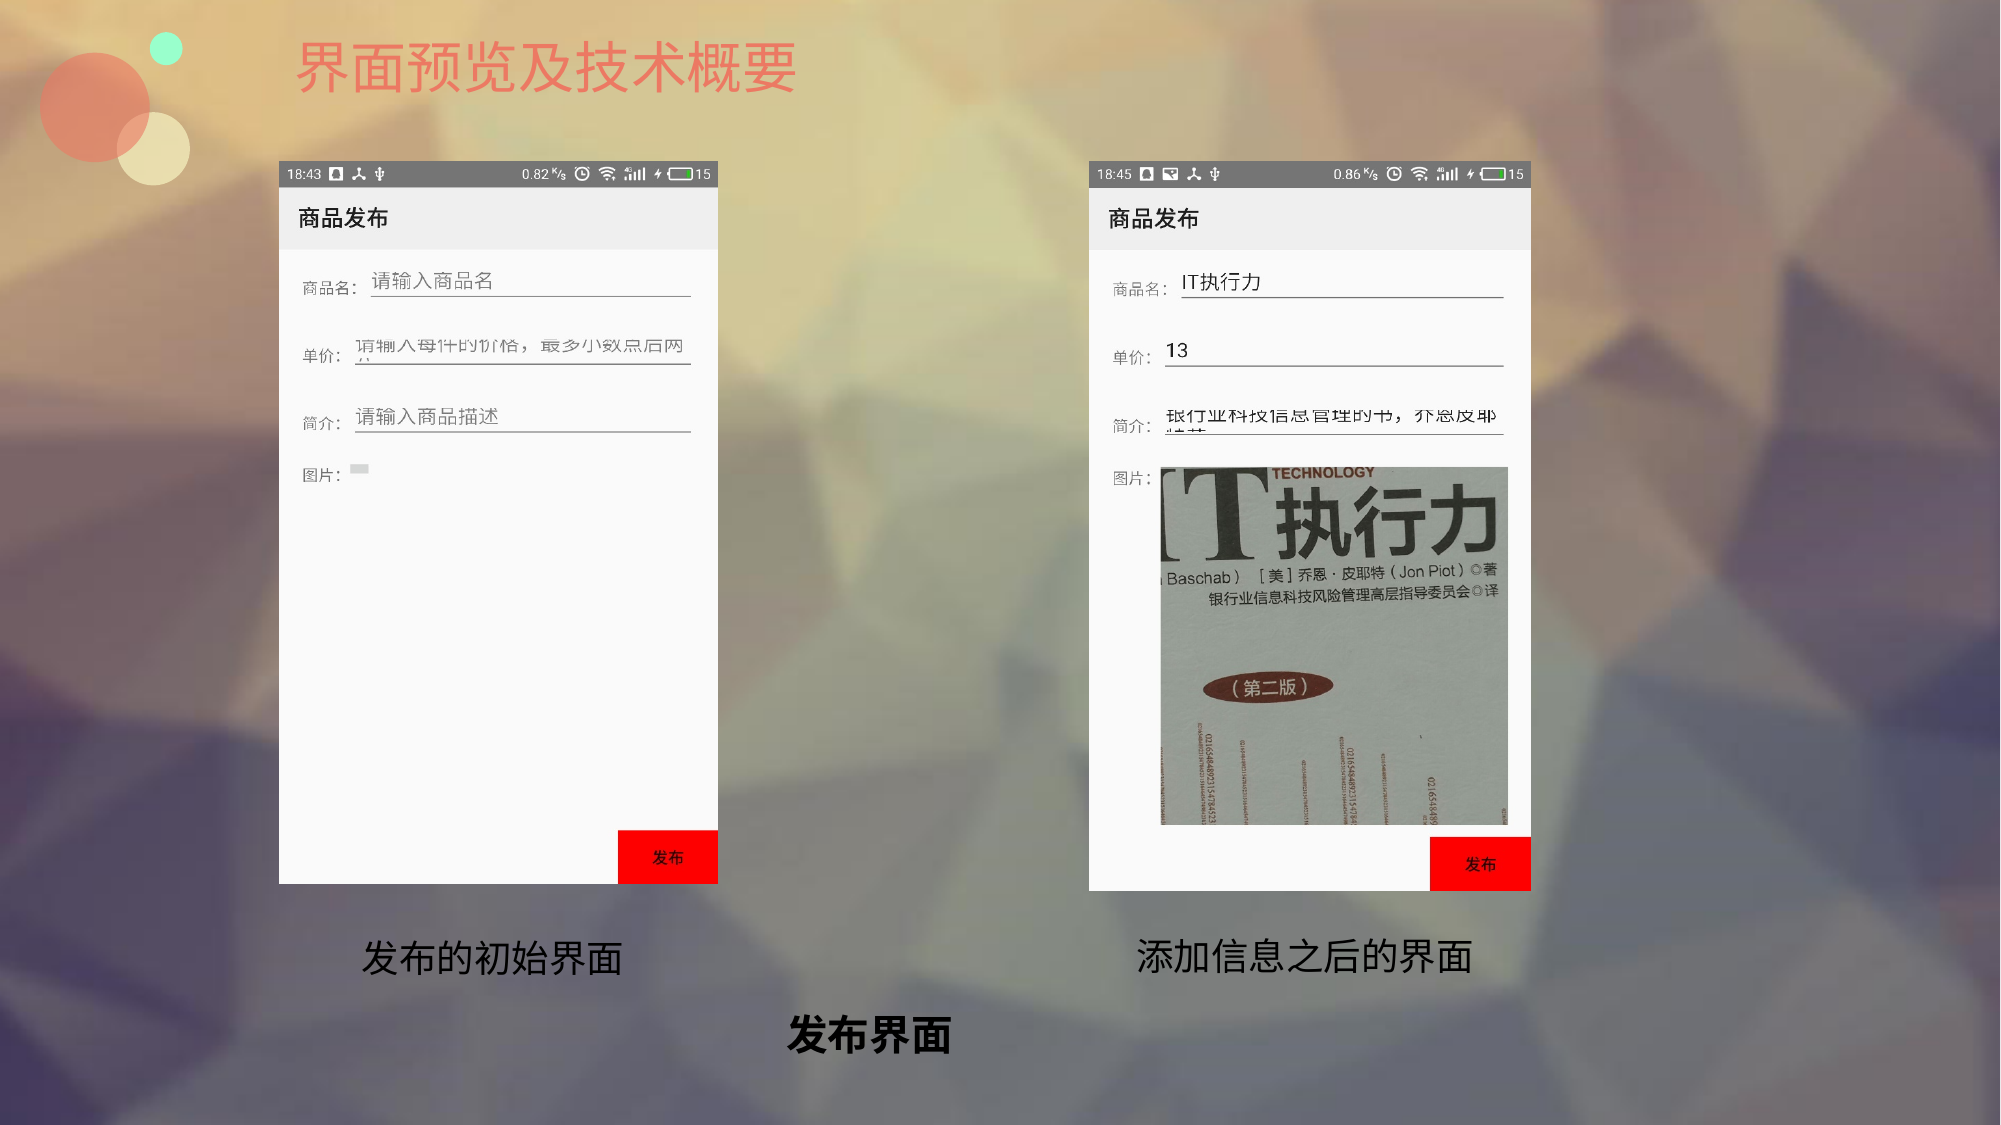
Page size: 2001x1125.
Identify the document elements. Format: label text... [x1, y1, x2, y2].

text_box 发布界面 [770, 986, 969, 1067]
text_box 添加信息之后的界面 [1121, 925, 1499, 986]
text_box 发布的初始界面 [346, 928, 659, 988]
title 界面预览及技术概要 [279, 1, 887, 132]
picture [0, 0, 2001, 1125]
